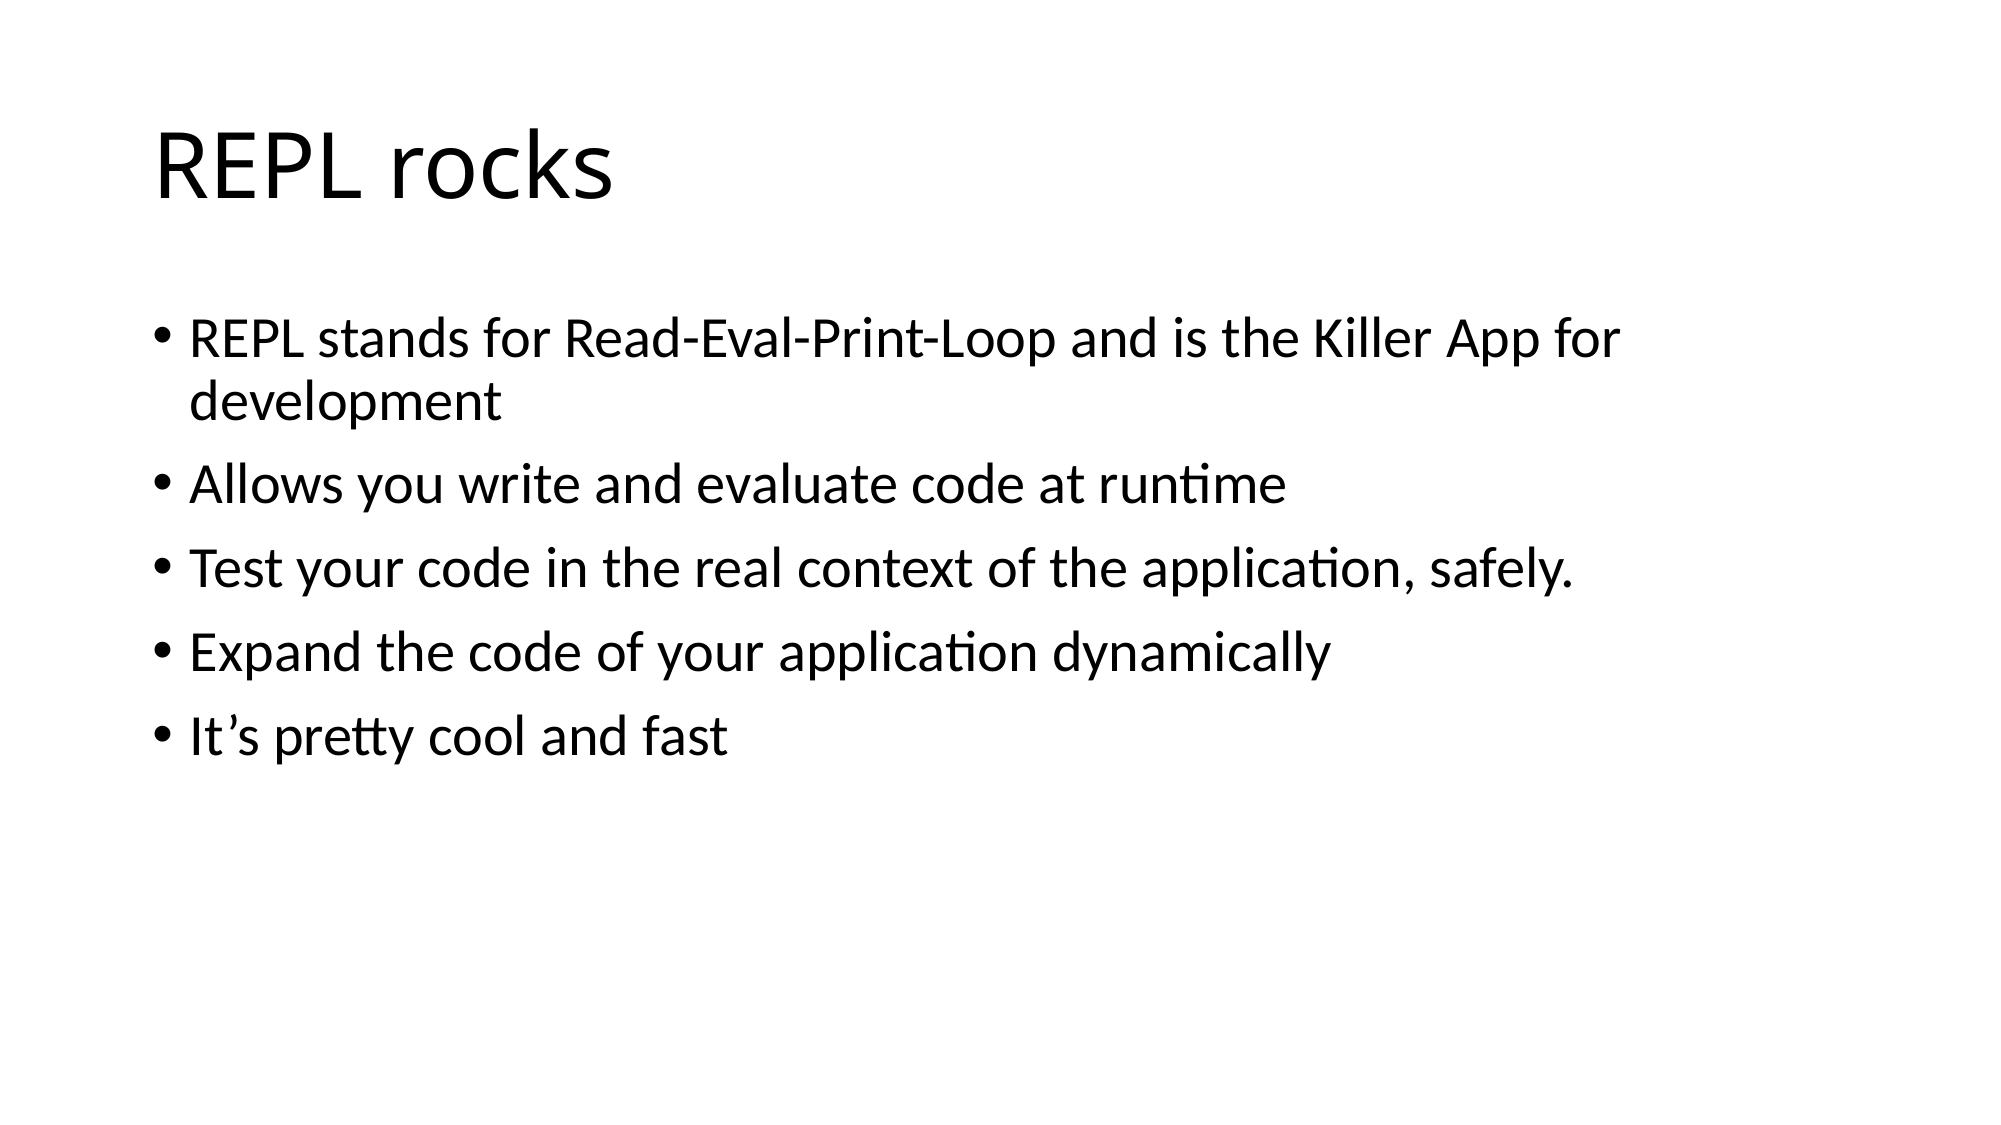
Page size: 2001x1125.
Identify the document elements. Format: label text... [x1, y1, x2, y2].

list REPL stands for Read-Eval-Print-Loop and is the Killer App for development Allows you write and evaluate code at runtime Test your code in the real context of the application, safely. Expand the code of your application dynamically It’s pretty cool and fast [137, 299, 1863, 1014]
title REPL rocks [137, 59, 1863, 278]
